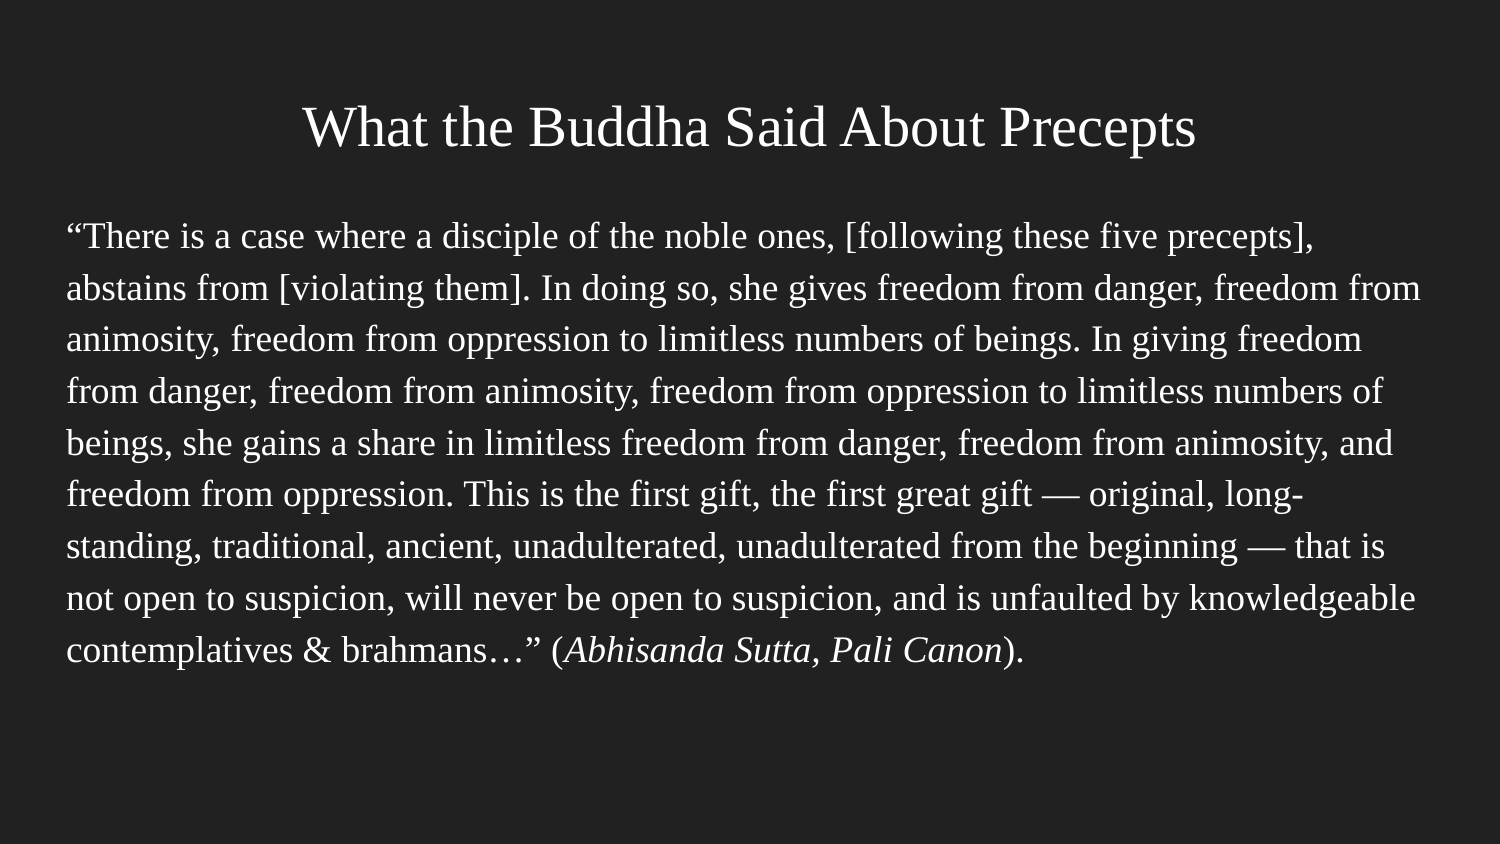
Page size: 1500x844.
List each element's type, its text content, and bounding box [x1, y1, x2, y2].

list “There is a case where a disciple of the noble ones, [following these five precepts], abstains from [violating them]. In doing so, she gives freedom from danger, freedom from animosity, freedom from oppression to limitless numbers of beings. In giving freedom from danger, freedom from animosity, freedom from oppression to limitless numbers of beings, she gains a share in limitless freedom from danger, freedom from animosity, and freedom from oppression. This is the first gift, the first great gift — original, long-standing, traditional, ancient, unadulterated, unadulterated from the beginning — that is not open to suspicion, will never be open to suspicion, and is unfaulted by knowledgeable contemplatives & brahmans…” (Abhisanda Sutta, Pali Canon). [51, 189, 1449, 750]
title What the Buddha Said About Precepts [51, 72, 1449, 167]
